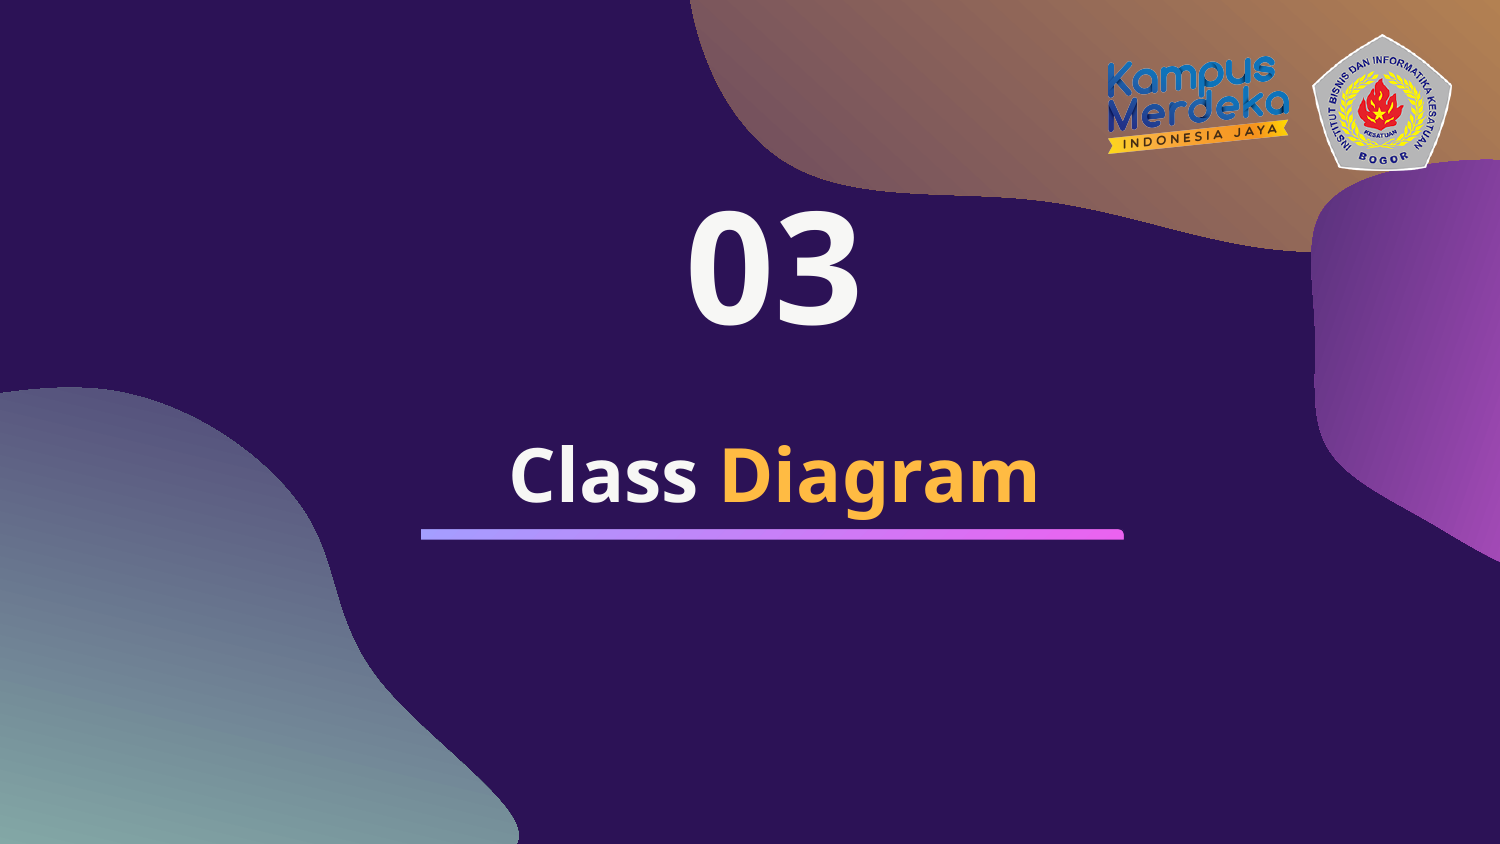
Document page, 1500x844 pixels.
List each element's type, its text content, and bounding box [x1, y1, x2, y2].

picture [1108, 56, 1289, 154]
title Class Diagram [417, 425, 1133, 520]
text_box [420, 528, 1125, 541]
title 03 [647, 170, 903, 371]
picture [1312, 34, 1452, 171]
